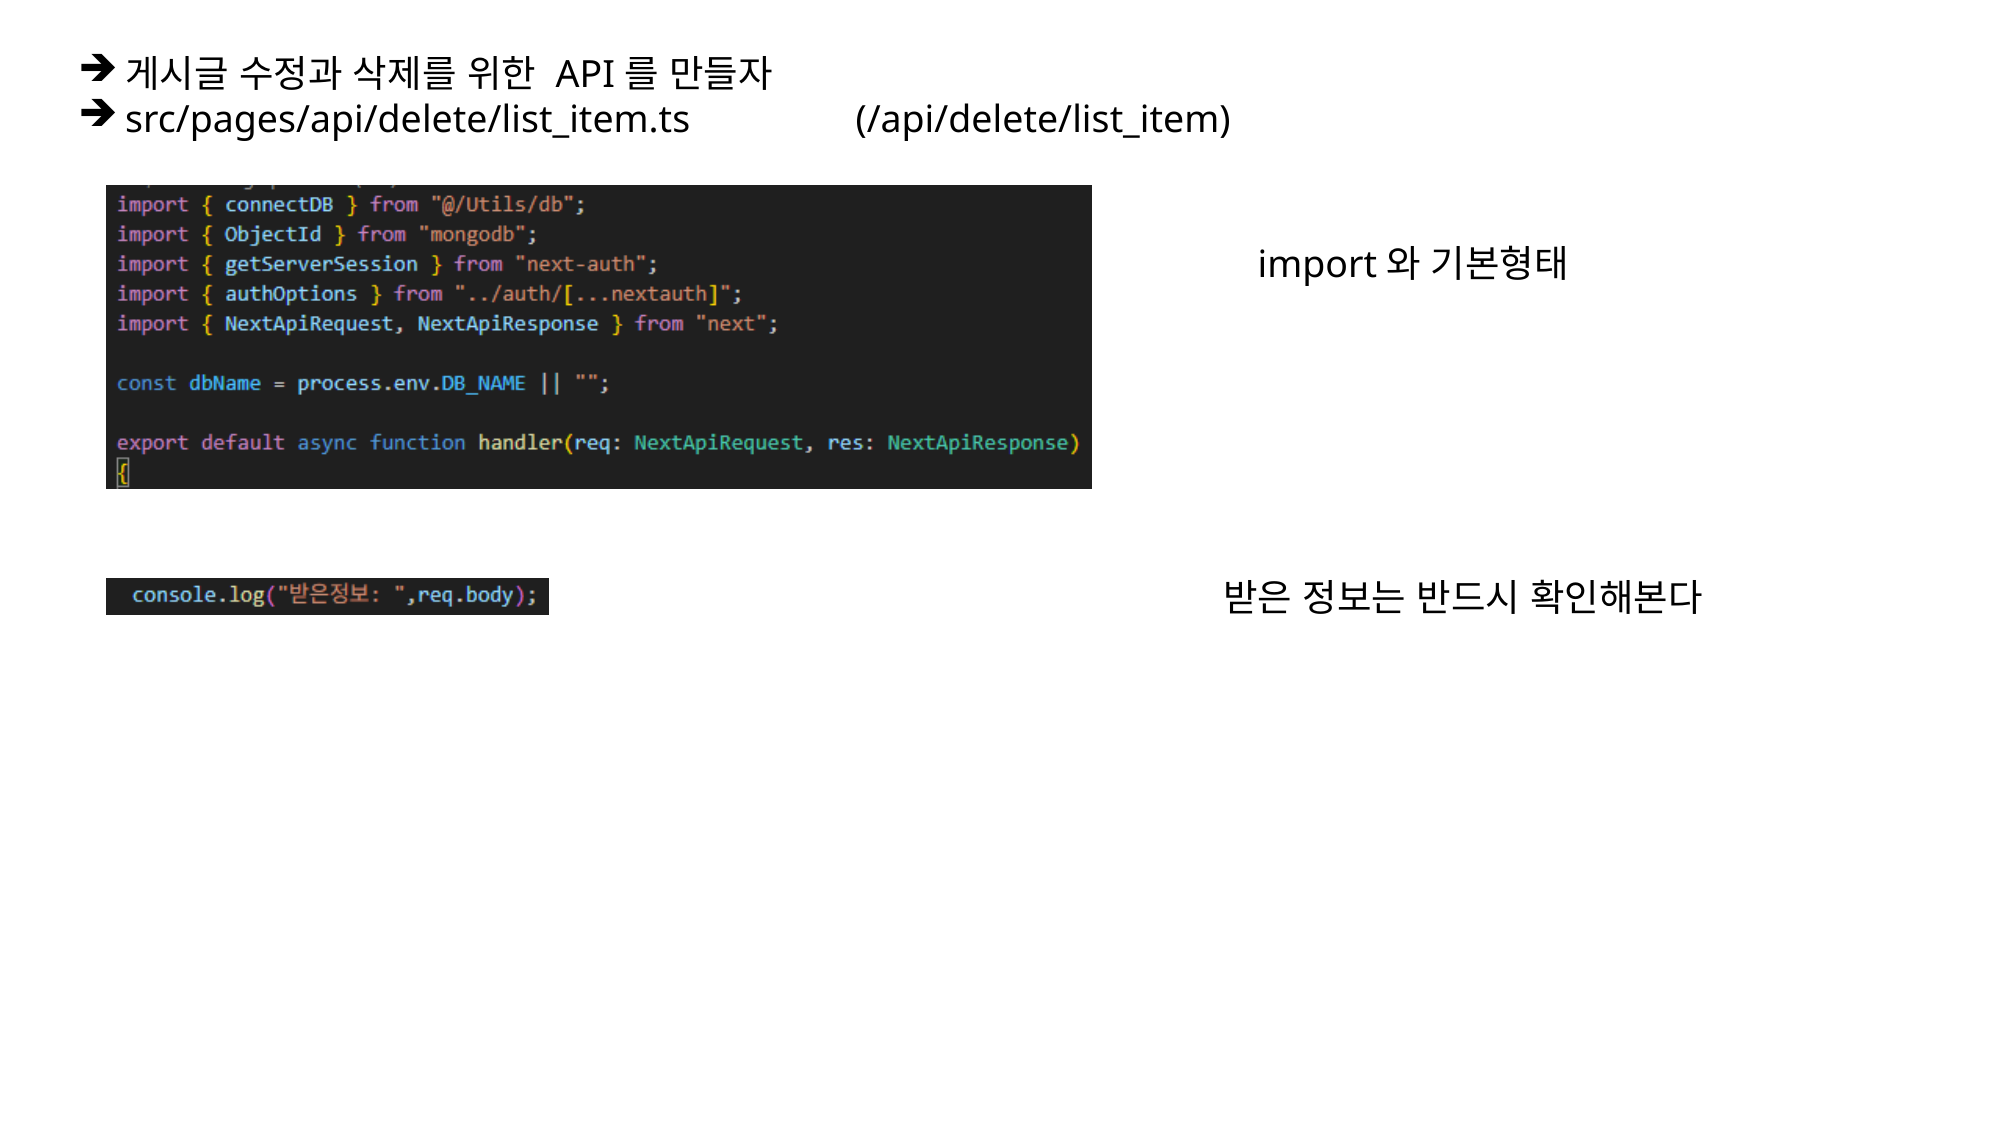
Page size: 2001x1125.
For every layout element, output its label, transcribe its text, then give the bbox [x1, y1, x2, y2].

picture [106, 185, 1092, 490]
text_box 게시글 수정과 삭제를 위한 API를 만들자 src/pages/api/delete/list_item.ts (/api/delete/list_item) [63, 42, 1500, 148]
text_box 받은 정보는 반드시 확인해본다 [1208, 566, 1910, 627]
text_box import와 기본형태 [1242, 232, 1944, 292]
picture [106, 578, 550, 616]
